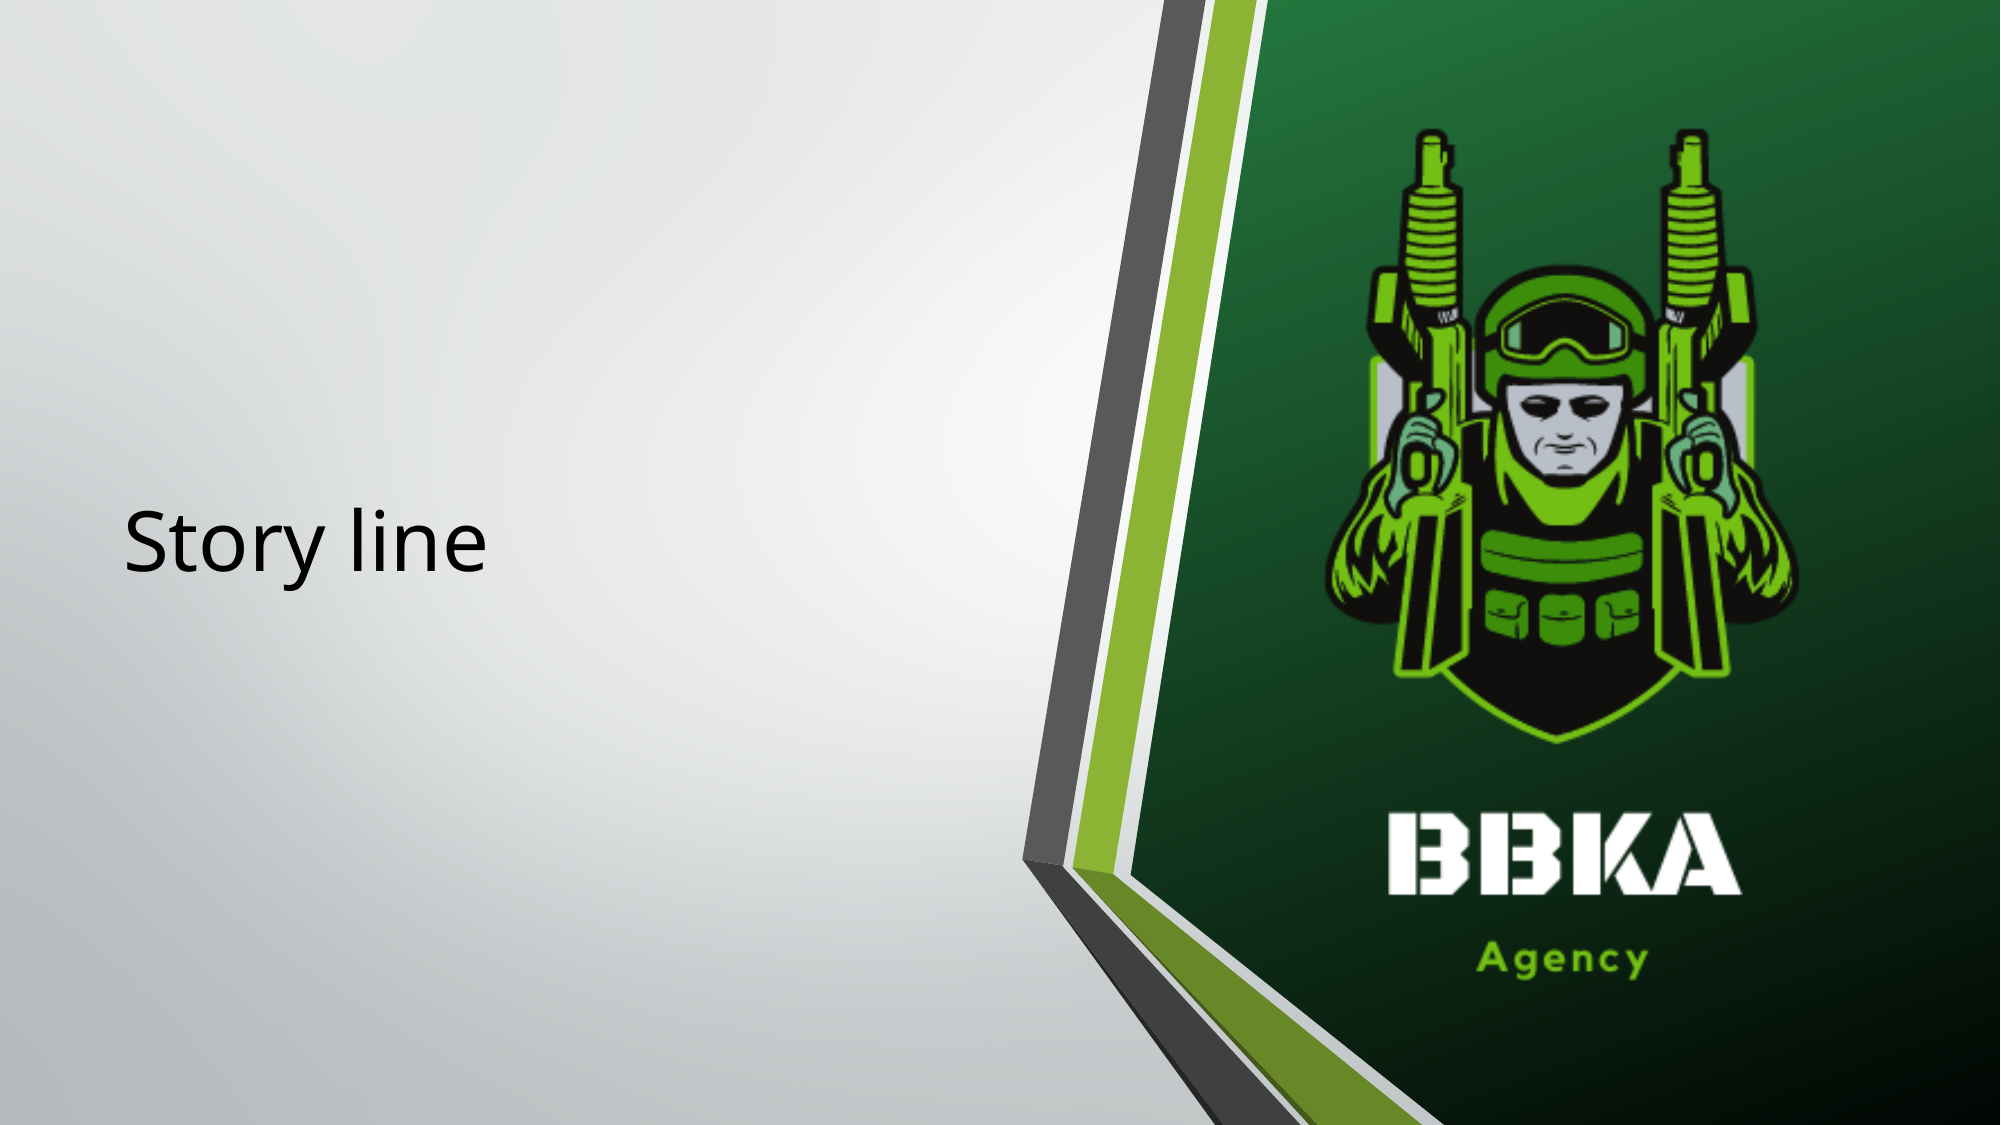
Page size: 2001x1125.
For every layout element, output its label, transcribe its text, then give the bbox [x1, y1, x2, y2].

title Story line [108, 394, 972, 682]
picture [1423, 0, 2000, 1125]
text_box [1022, 0, 1423, 1125]
text_box [0, 0, 1022, 1125]
